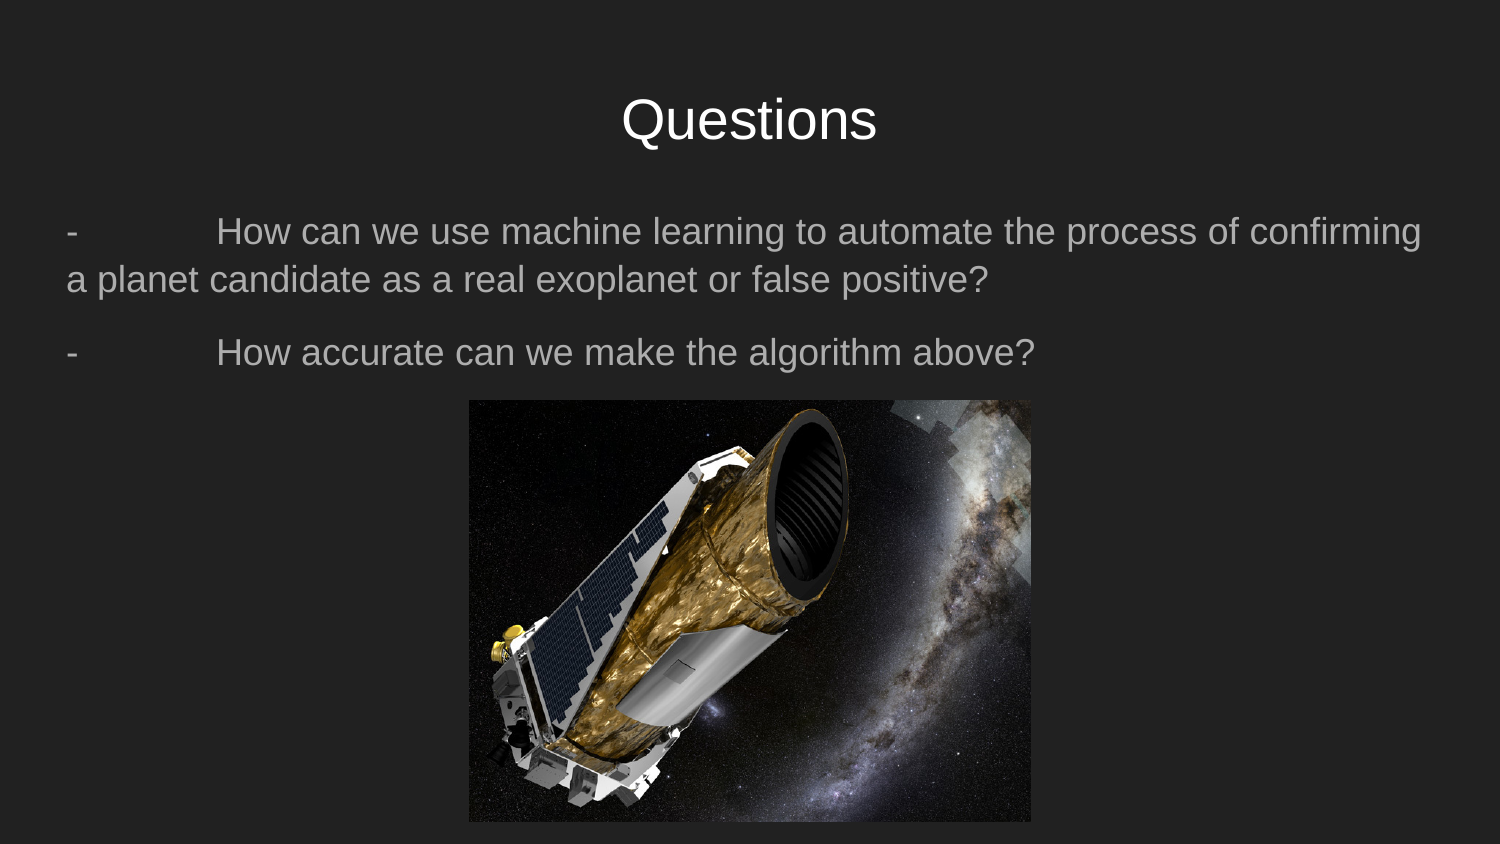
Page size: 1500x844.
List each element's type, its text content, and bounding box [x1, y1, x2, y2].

list - How can we use machine learning to automate the process of confirming a planet candidate as a real exoplanet or false positive? - How accurate can we make the algorithm above? [51, 189, 1449, 750]
picture [469, 400, 1031, 822]
title Questions [51, 72, 1449, 167]
